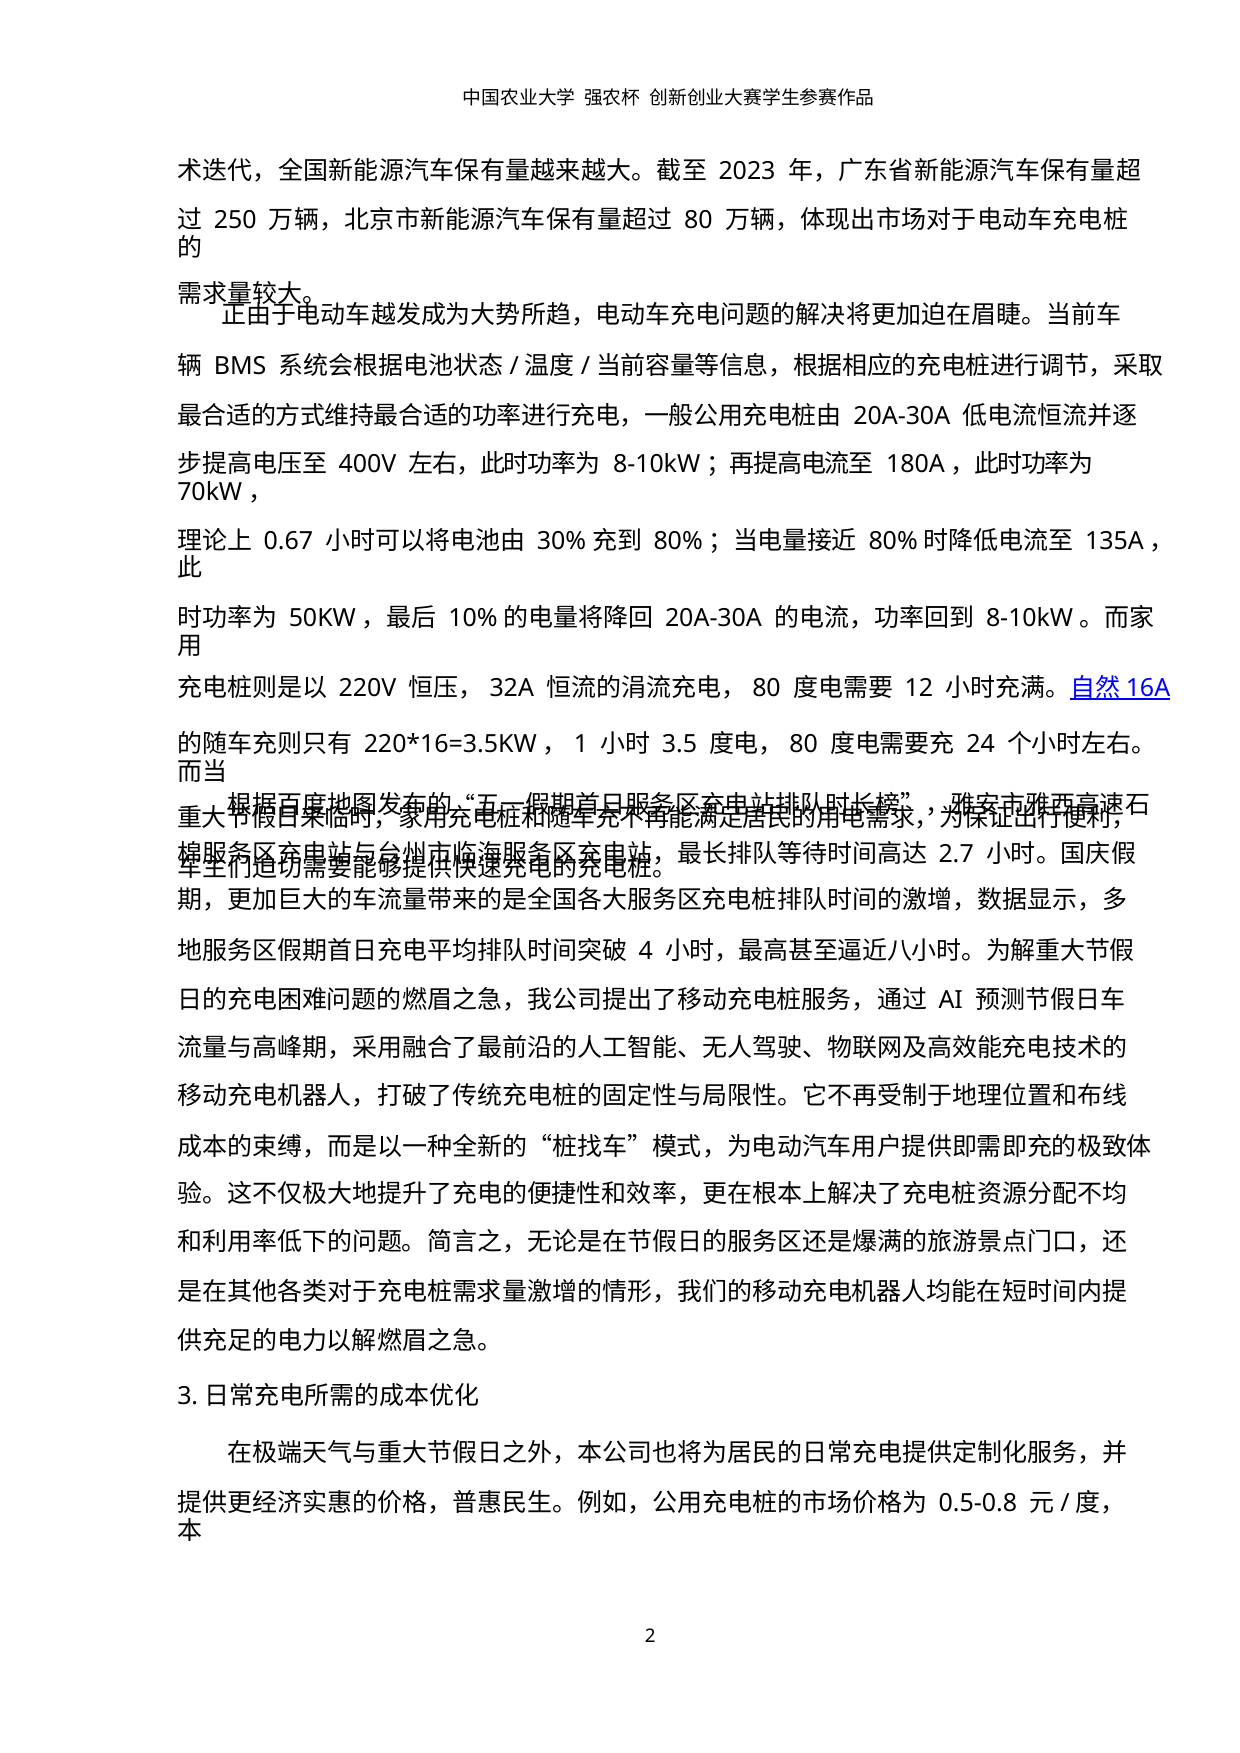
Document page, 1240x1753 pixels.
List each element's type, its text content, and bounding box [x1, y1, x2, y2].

text_box 在极端天气与重大节假日之外，本公司也将为居民的日常充电提供定制化服务，并 [227, 1441, 1153, 1467]
text_box 根据百度地图发布的“五一假期首日服务区充电站排队时长榜”，雅安市雅西高速石 棉服务区充电站与台州市临海服务区充电站，最长排队等待时间高达 2.7 小时。国庆假 期，更加巨大的车流量带来的是全国各大服务区充电桩排队时间的激增，数据显示，多 地服务区假期首日充电平均排队时间突破 4 小时，最高甚至逼近八小时。为解重大节假 日的充电困难问题的燃眉之急，我公司提出了移动充电桩服务，通过 AI 预测节假日车 流量与高峰期，采用融合了最前沿的人工智能、无人驾驶、物联网及高效能充电技术的 移动充电机器人，打破了传统充电桩的固定性与局限性。它不再受制于地理位置和布线 成本的束缚，而是以一种全新的“桩找车”模式，为电动汽车用户提供即需即充的极致体 验。这不仅极大地提升了充电的便捷性和效率，更在根本上解决了充电桩资源分配不均 和利用率低下的问题。简言之，无论是在节假日的服务区还是爆满的旅游景点门口，还 是在其他各类对于充电桩需求量激增的情形，我们的移动充电机器人均能在短时间内提 供充足的电力以解燃眉之急。 [177, 790, 1153, 1382]
text_box 中国农业大学 强农杯 创新创业大赛学生参赛作品 [462, 89, 901, 109]
text_box 术迭代，全国新能源汽车保有量越来越大。截至 2023 年，广东省新能源汽车保有量超 过 250 万辆，北京市新能源汽车保有量超过 80 万辆，体现出市场对于电动车充电桩的 需求量较大。 [177, 156, 1148, 304]
text_box 3.日常充电所需的成本优化 [177, 1384, 503, 1410]
text_box 2 [644, 1626, 680, 1647]
text_box 正由于电动车越发成为大势所趋，电动车充电问题的解决将更加迫在眉睫。当前车 辆 BMS 系统会根据电池状态/温度/当前容量等信息，根据相应的充电桩进行调节，采取 最合适的方式维持最合适的功率进行充电，一般公用充电桩由 20A-30A 低电流恒流并逐 步提高电压至 400V 左右，此时功率为 8-10kW；再提高电流至 180A，此时功率为 70kW， 理论上 0.67 小时可以将电池由 30%充到 80%；当电量接近 80%时降低电流至 135A，此 时功率为 50KW，最后 10%的电量将降回 20A-30A 的电流，功率回到 8-10kW。而家用 充电桩则是以 220V 恒压，32A 恒流的涓流充电，80 度电需要 12 小时充满。自然 16A 的随车充则只有 220*16=3.5KW，1 小时 3.5 度电，80 度电需要充 24 个小时左右。而当 重大节假日来临时，家用充电桩和随车充不再能满足居民的用电需求，为保证出行便利， 车主们迫切需要能够提供快速充电的充电桩。 [177, 304, 1178, 881]
text_box 提供更经济实惠的价格，普惠民生。例如，公用充电桩的市场价格为 0.5-0.8 元/度，本 [177, 1489, 1143, 1545]
